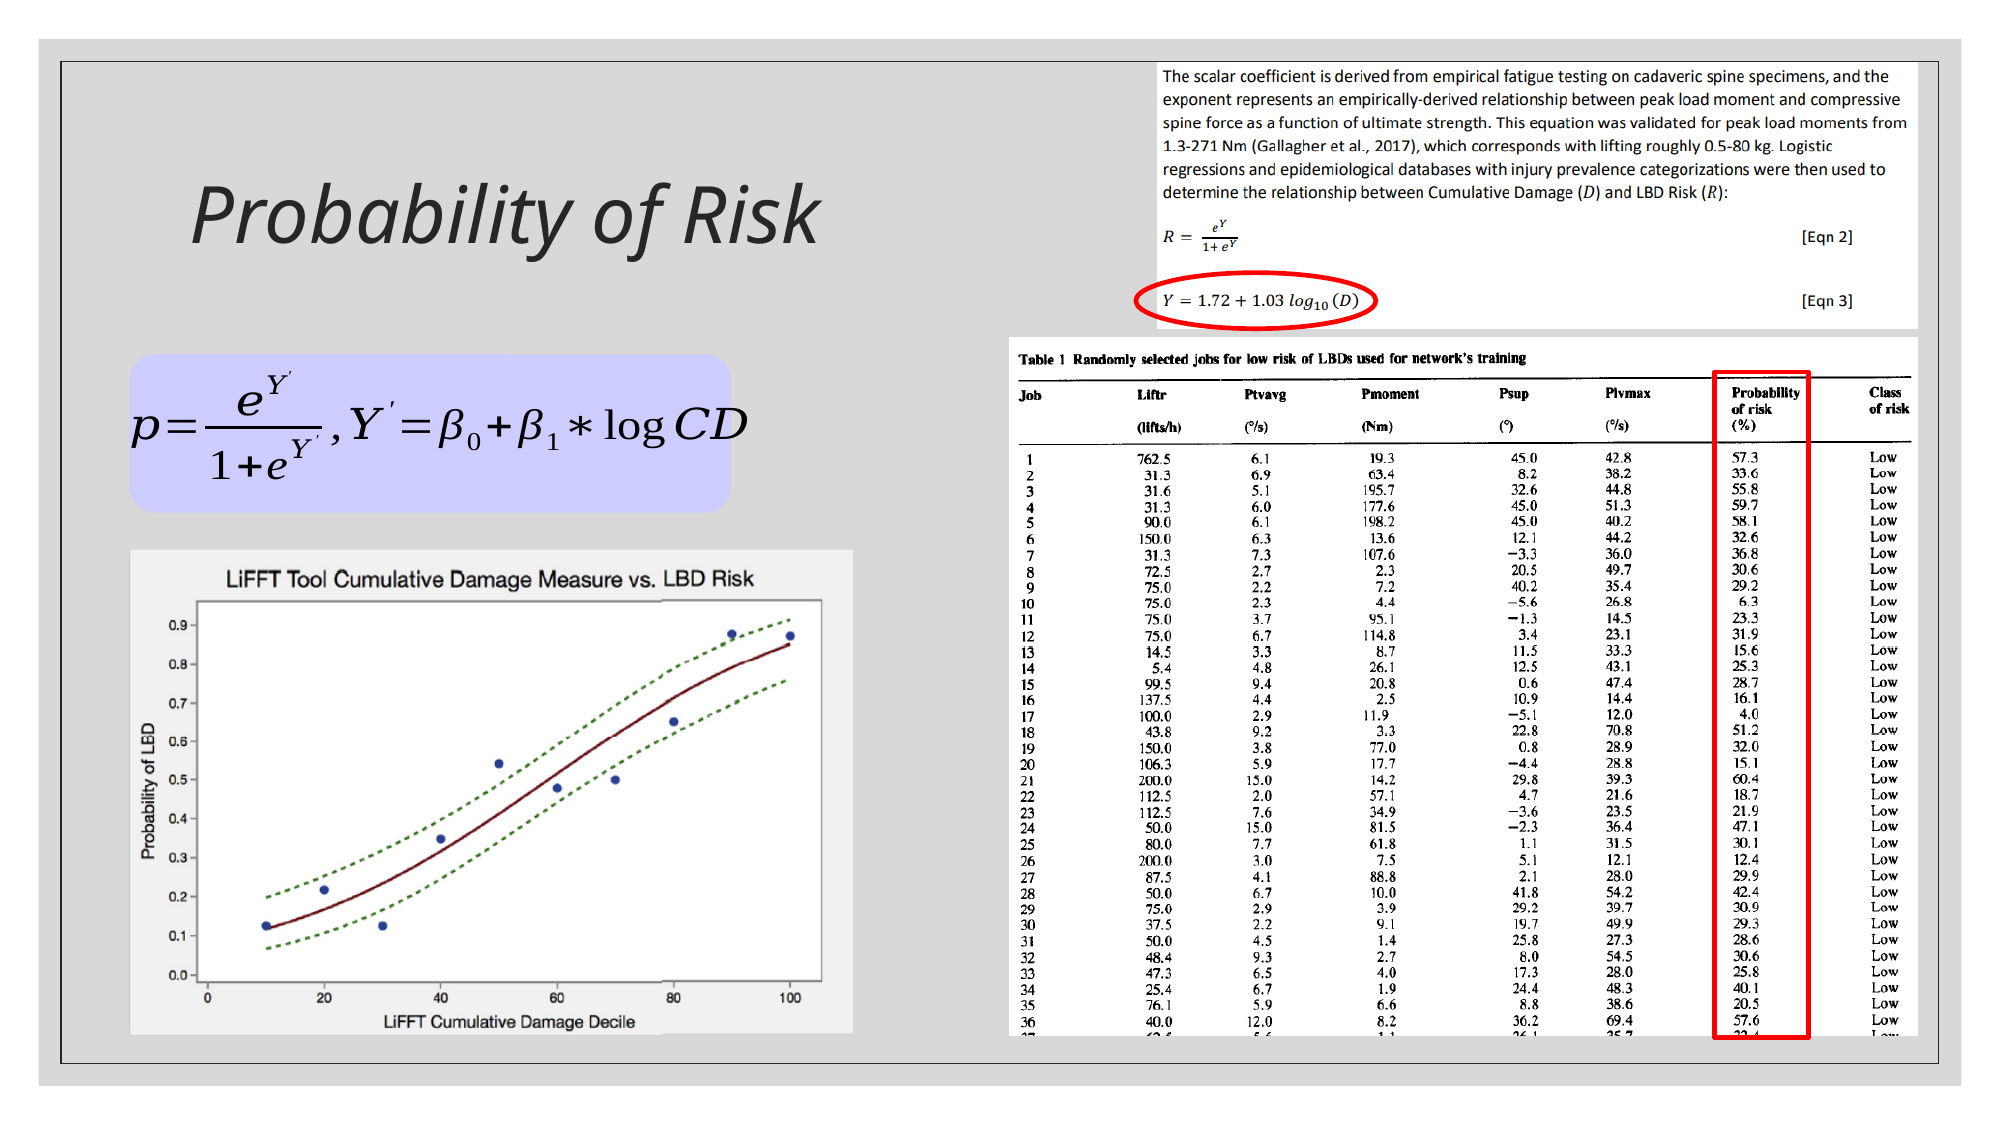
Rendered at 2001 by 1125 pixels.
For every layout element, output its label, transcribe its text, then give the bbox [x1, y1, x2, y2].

text_box [128, 353, 733, 514]
text_box [1134, 285, 1151, 316]
title Probability of Risk [174, 105, 1152, 331]
picture [129, 549, 853, 1036]
picture [1009, 337, 1918, 1036]
picture [1157, 62, 1918, 329]
